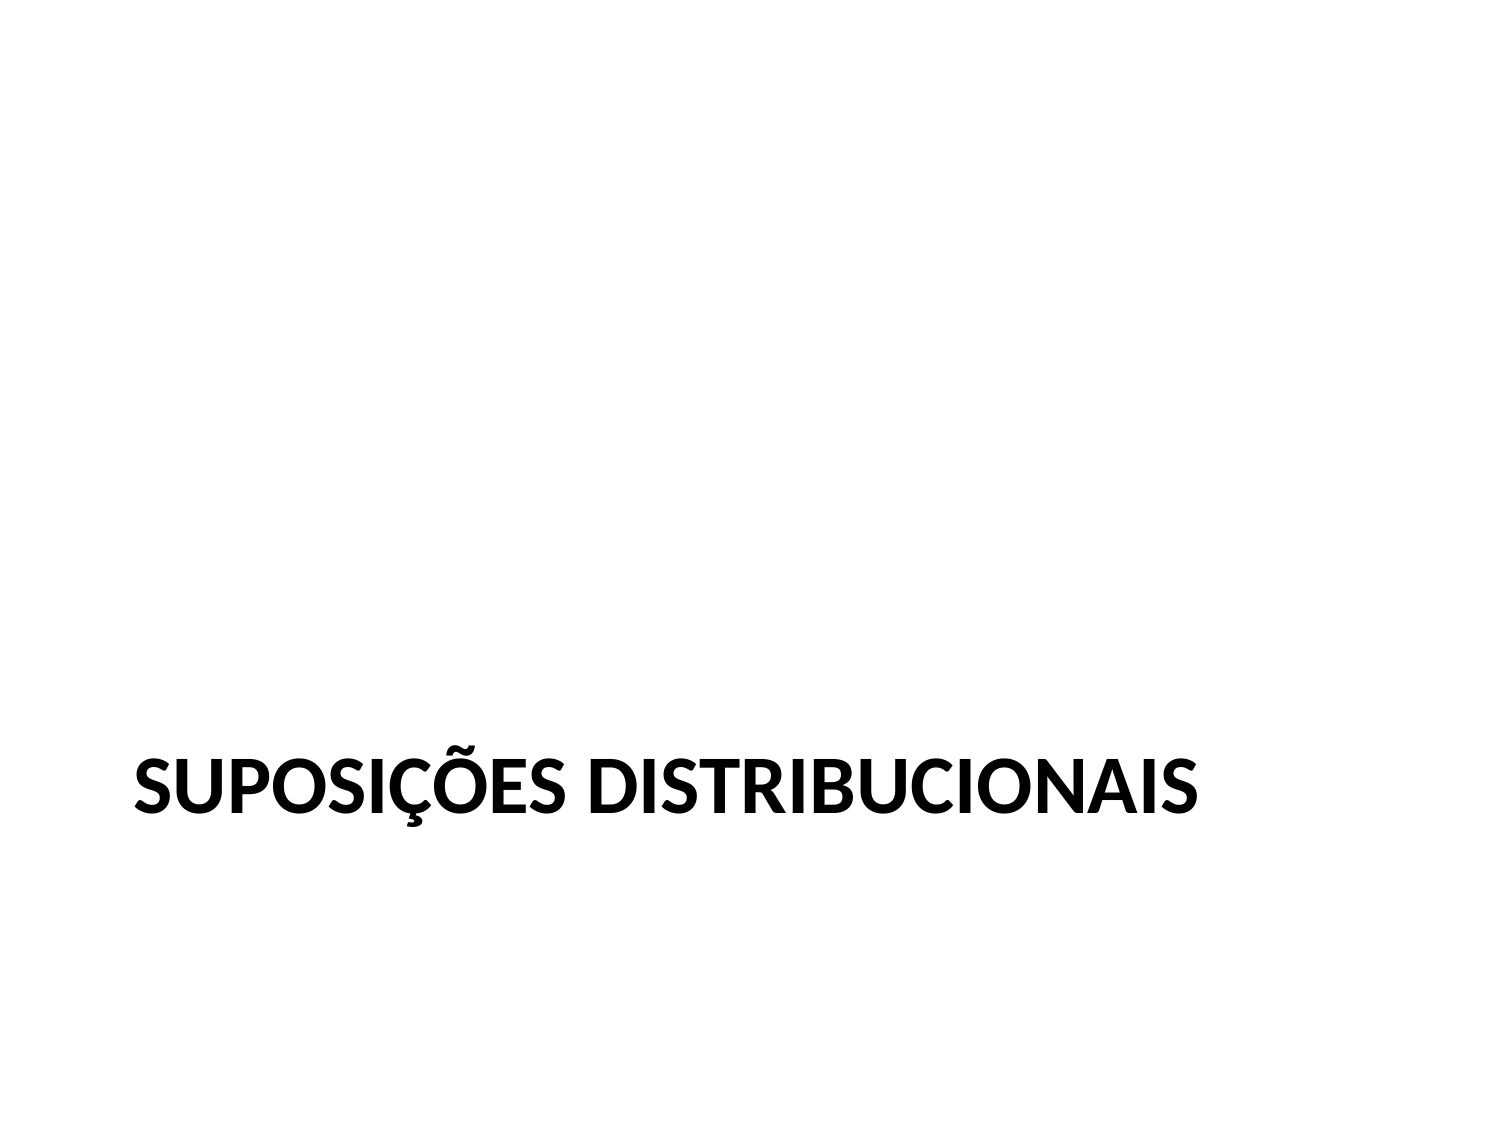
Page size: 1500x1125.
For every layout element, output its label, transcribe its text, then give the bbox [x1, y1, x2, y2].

title Suposições distribucionais [118, 722, 1394, 947]
